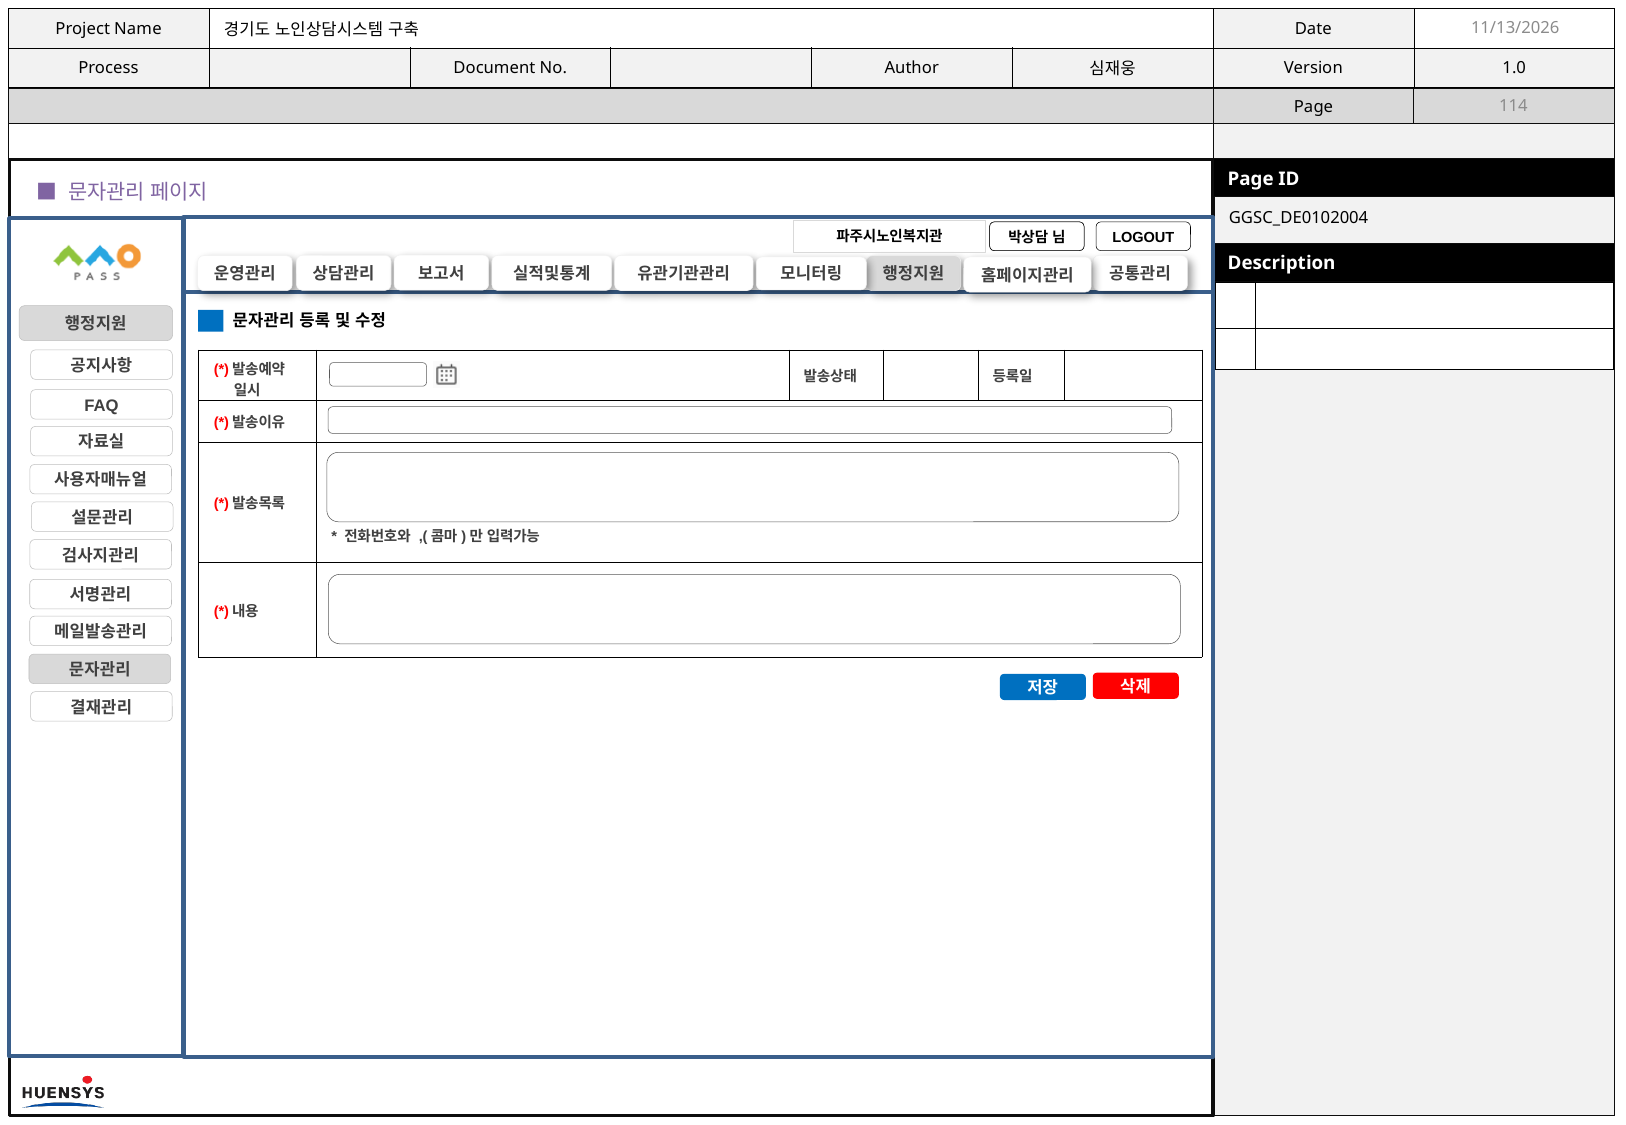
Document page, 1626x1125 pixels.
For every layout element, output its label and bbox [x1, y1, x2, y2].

table_header [22, 168, 988, 209]
slide_number [1413, 88, 1614, 124]
table_cell [199, 563, 316, 657]
table_cell [1256, 329, 1613, 369]
table_header [199, 351, 316, 400]
text_box [7, 199, 1625, 1059]
table_cell [1216, 329, 1255, 369]
picture [433, 361, 460, 388]
table_cell [199, 401, 316, 442]
slide_number [1414, 10, 1616, 46]
table_header [317, 351, 789, 400]
table_header [884, 351, 978, 400]
table_cell [317, 563, 1202, 657]
table_header [790, 351, 883, 400]
table_header [979, 351, 1064, 400]
picture [21, 1075, 104, 1108]
table_header [1065, 351, 1202, 400]
table_header [1256, 283, 1613, 328]
picture [46, 235, 146, 290]
text_box [1211, 157, 1617, 198]
table_cell [317, 401, 1202, 442]
table_cell [199, 443, 316, 562]
table_header [1216, 283, 1255, 328]
table_cell [317, 443, 1202, 562]
